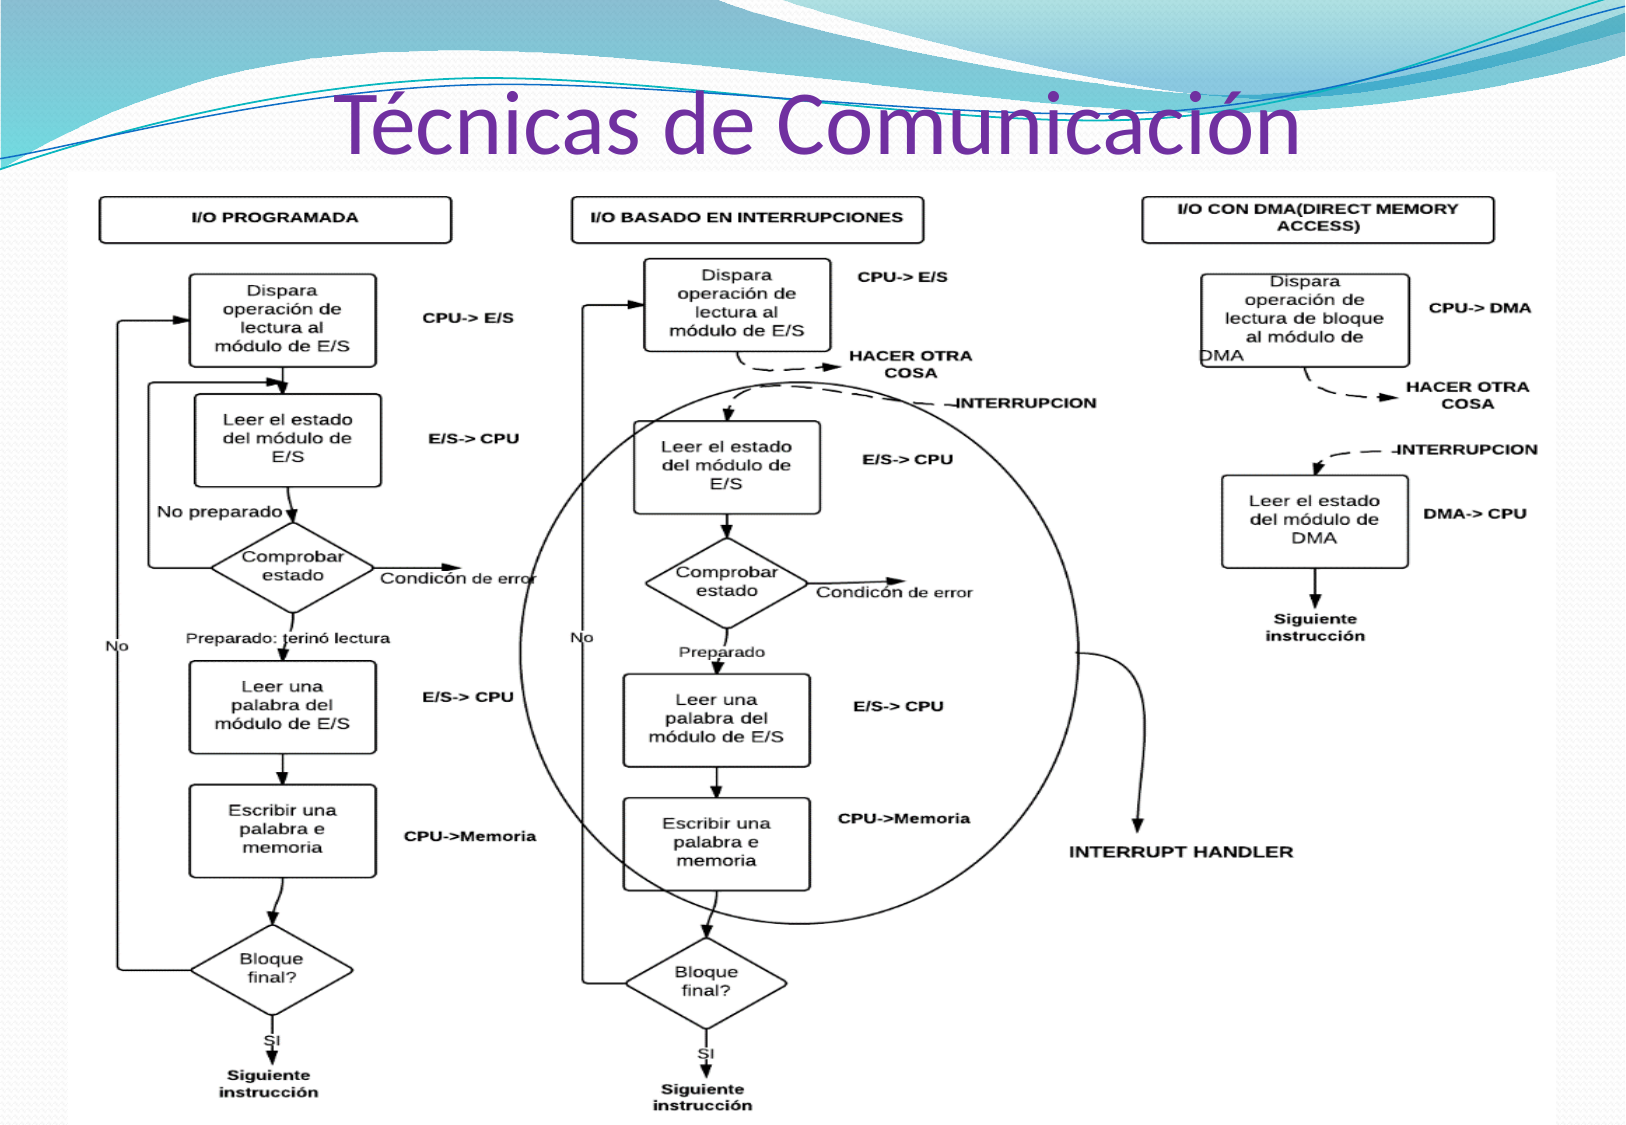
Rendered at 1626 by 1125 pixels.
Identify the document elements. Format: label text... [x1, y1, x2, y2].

picture [68, 172, 1556, 1125]
title Técnicas de Comunicación [81, 54, 1558, 173]
